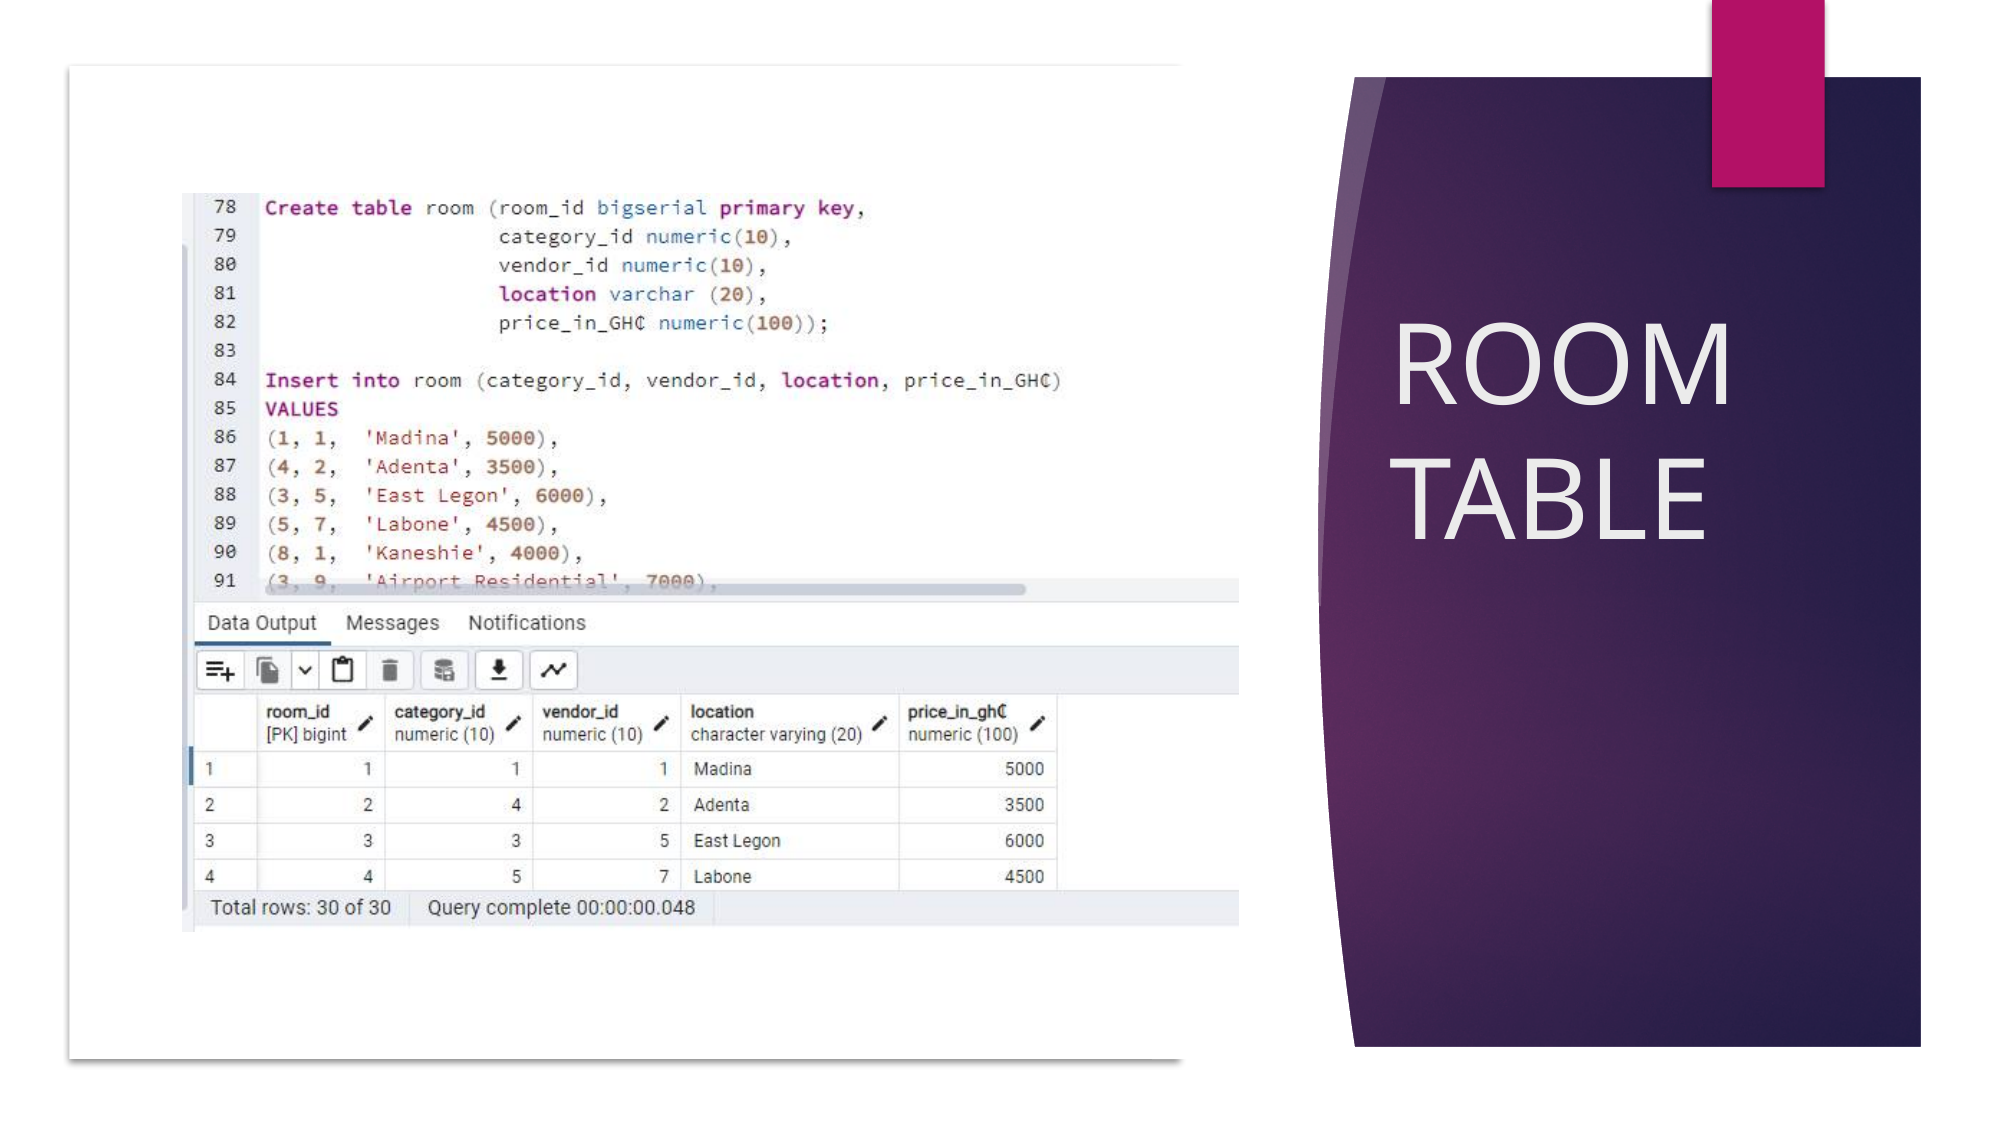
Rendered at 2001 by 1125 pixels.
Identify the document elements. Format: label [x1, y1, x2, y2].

picture [181, 193, 1240, 932]
text_box [69, 64, 1367, 1060]
text_box [0, 0, 2000, 1125]
